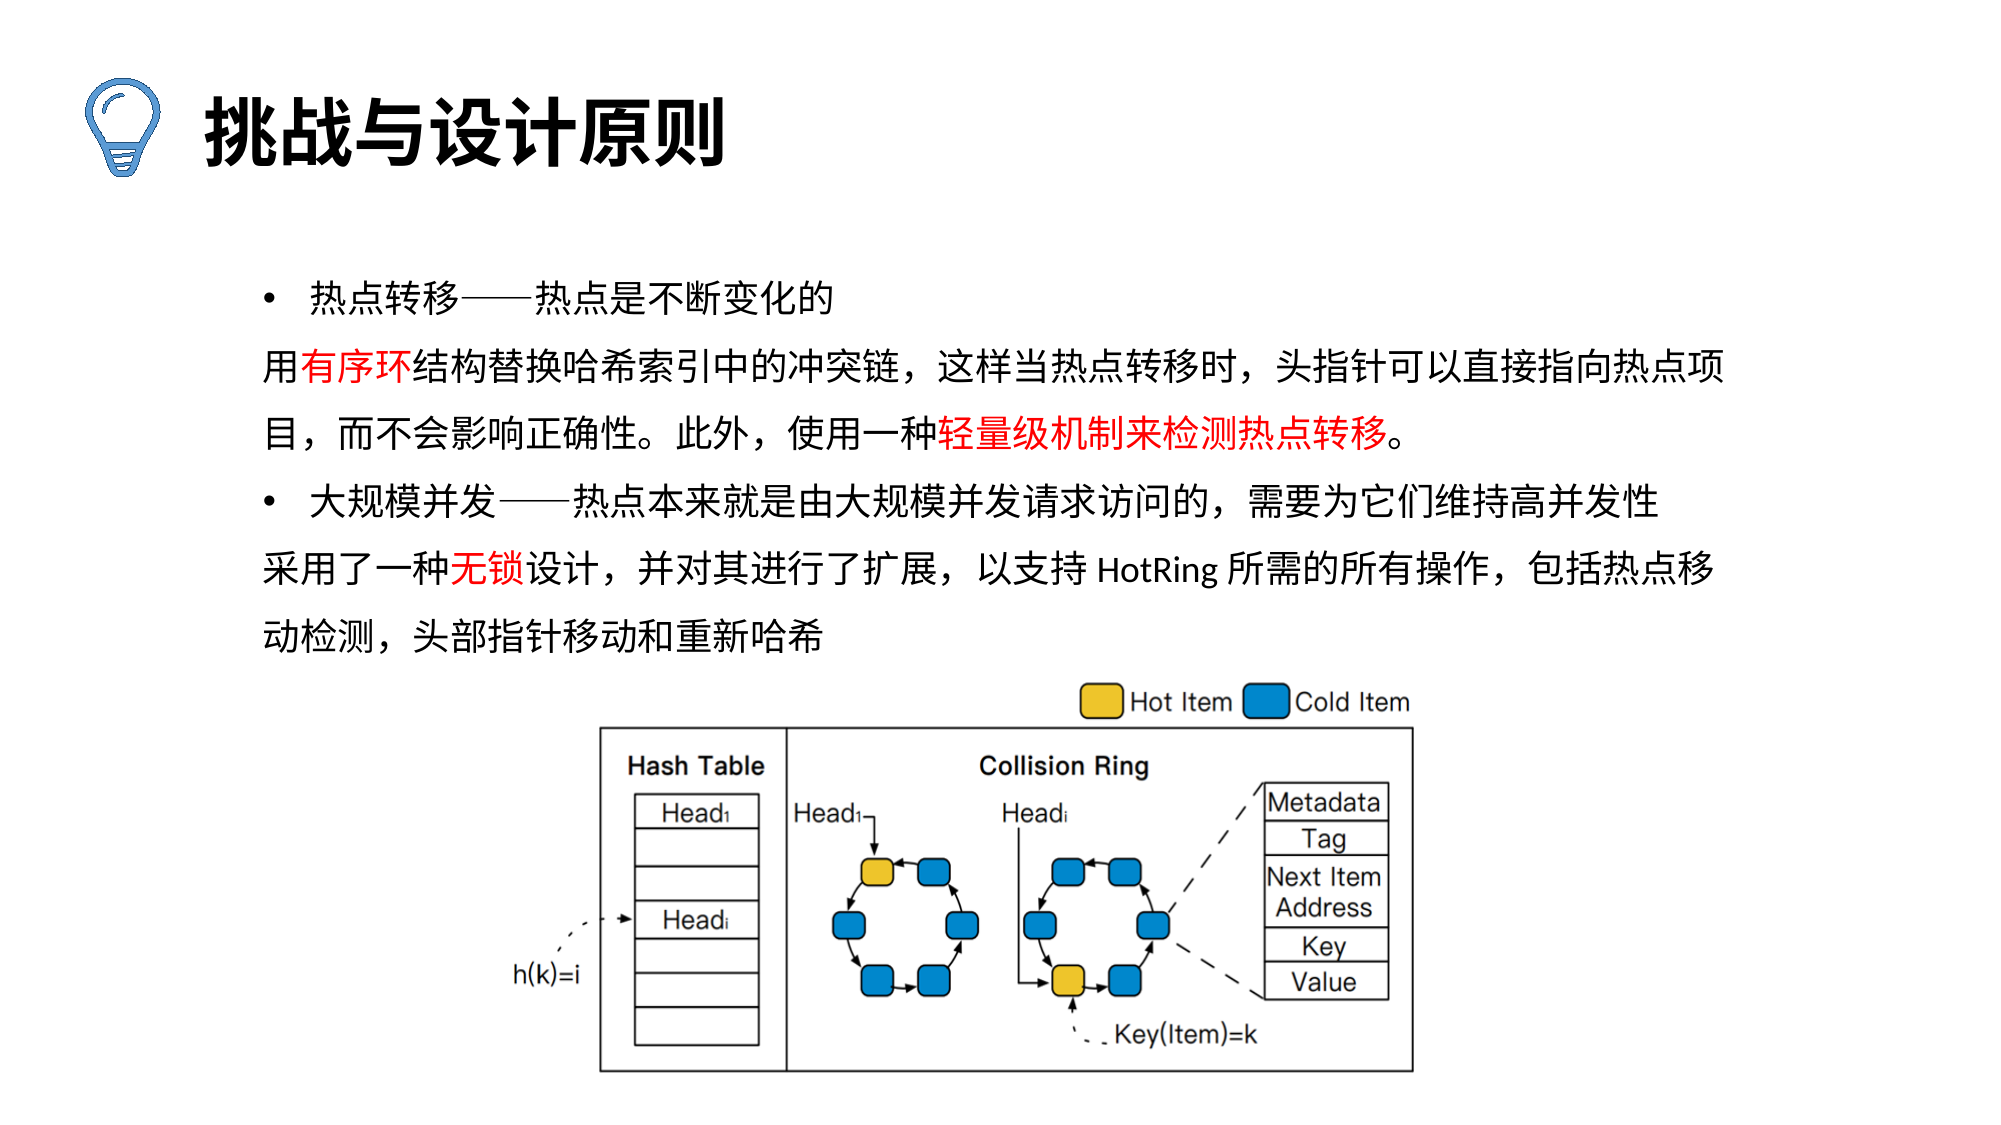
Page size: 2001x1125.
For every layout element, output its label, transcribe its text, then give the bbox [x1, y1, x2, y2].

text_box 热点转移——热点是不断变化的 用有序环结构替换哈希索引中的冲突链，这样当热点转移时，头指针可以直接指向热点项目，而不会影响正确性。此外，使用一种轻量级机制来检测热点转移。 大规模并发——热点本来就是由大规模并发请求访问的，需要为它们维持高并发性 采用了一种无锁设计，并对其进行了扩展，以支持HotRing所需的所有操作，包括热点移动检测，头部指针移动和重新哈希 [248, 245, 1752, 666]
text_box 挑战与设计原则 [188, 77, 873, 183]
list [503, 663, 1433, 1088]
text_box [85, 77, 161, 178]
